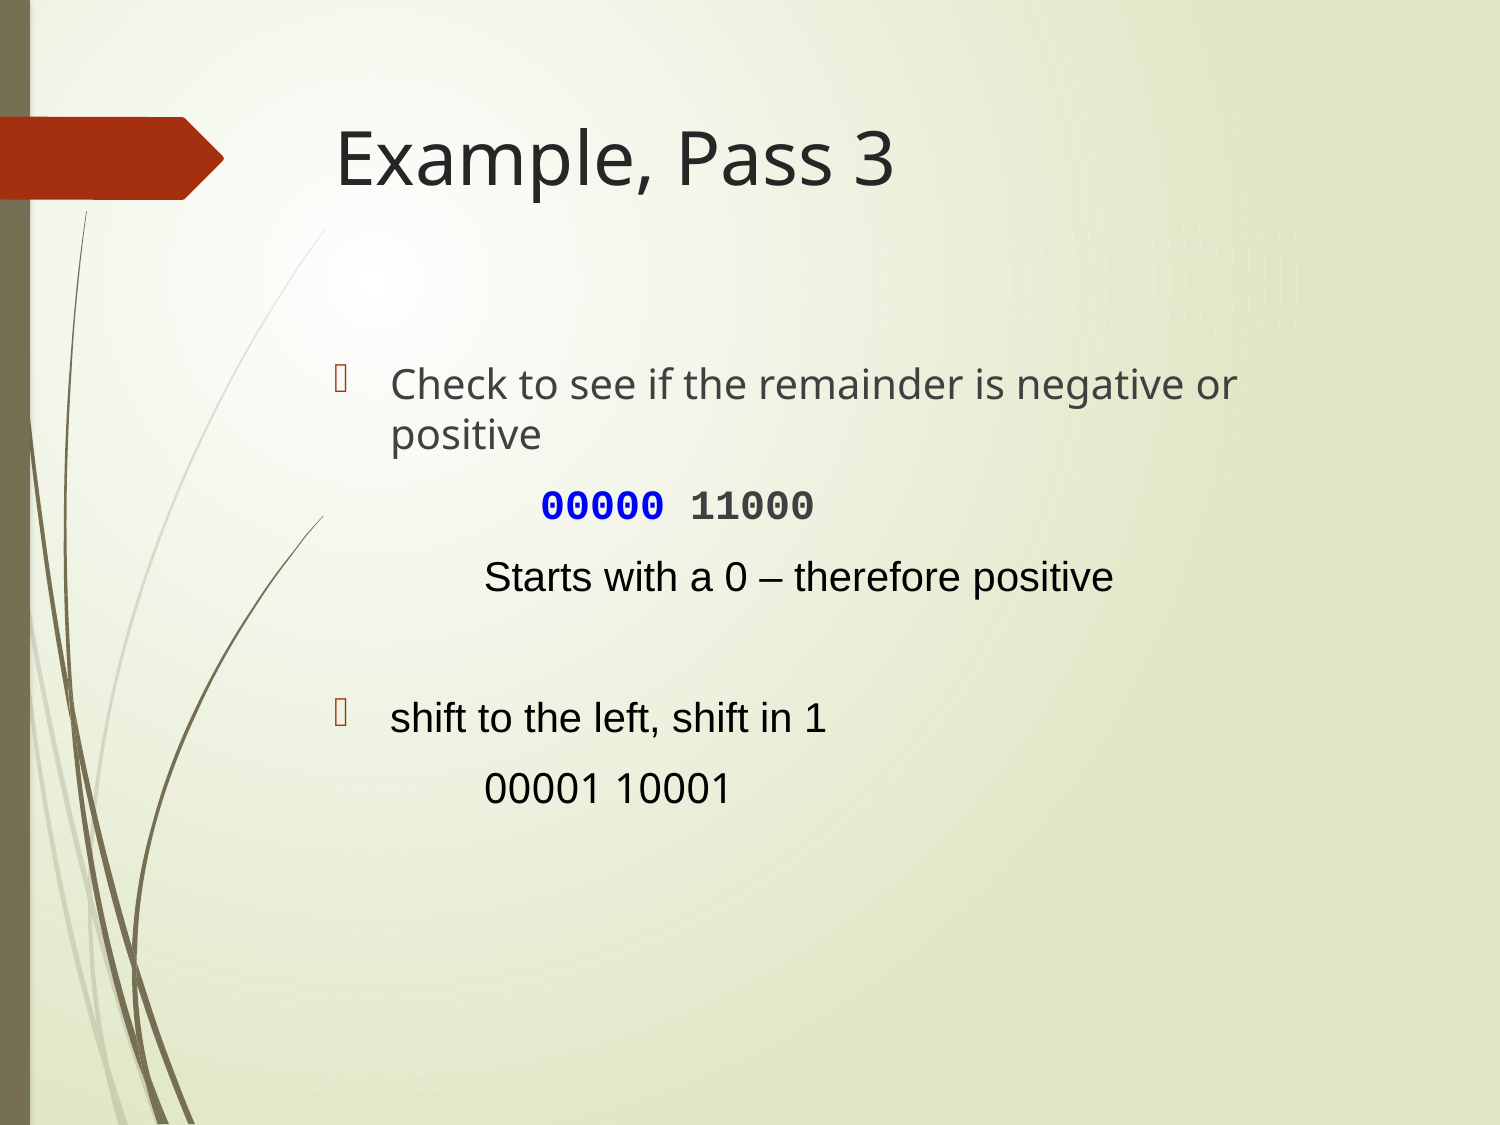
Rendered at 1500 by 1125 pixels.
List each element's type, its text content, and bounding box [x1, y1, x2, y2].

list Check to see if the remainder is negative or positive 00000 11000 Starts with a 0 – therefore positive shift to the left, shift in 1 00001 10001 [318, 350, 1400, 970]
title Example, Pass 3 [319, 102, 1400, 313]
